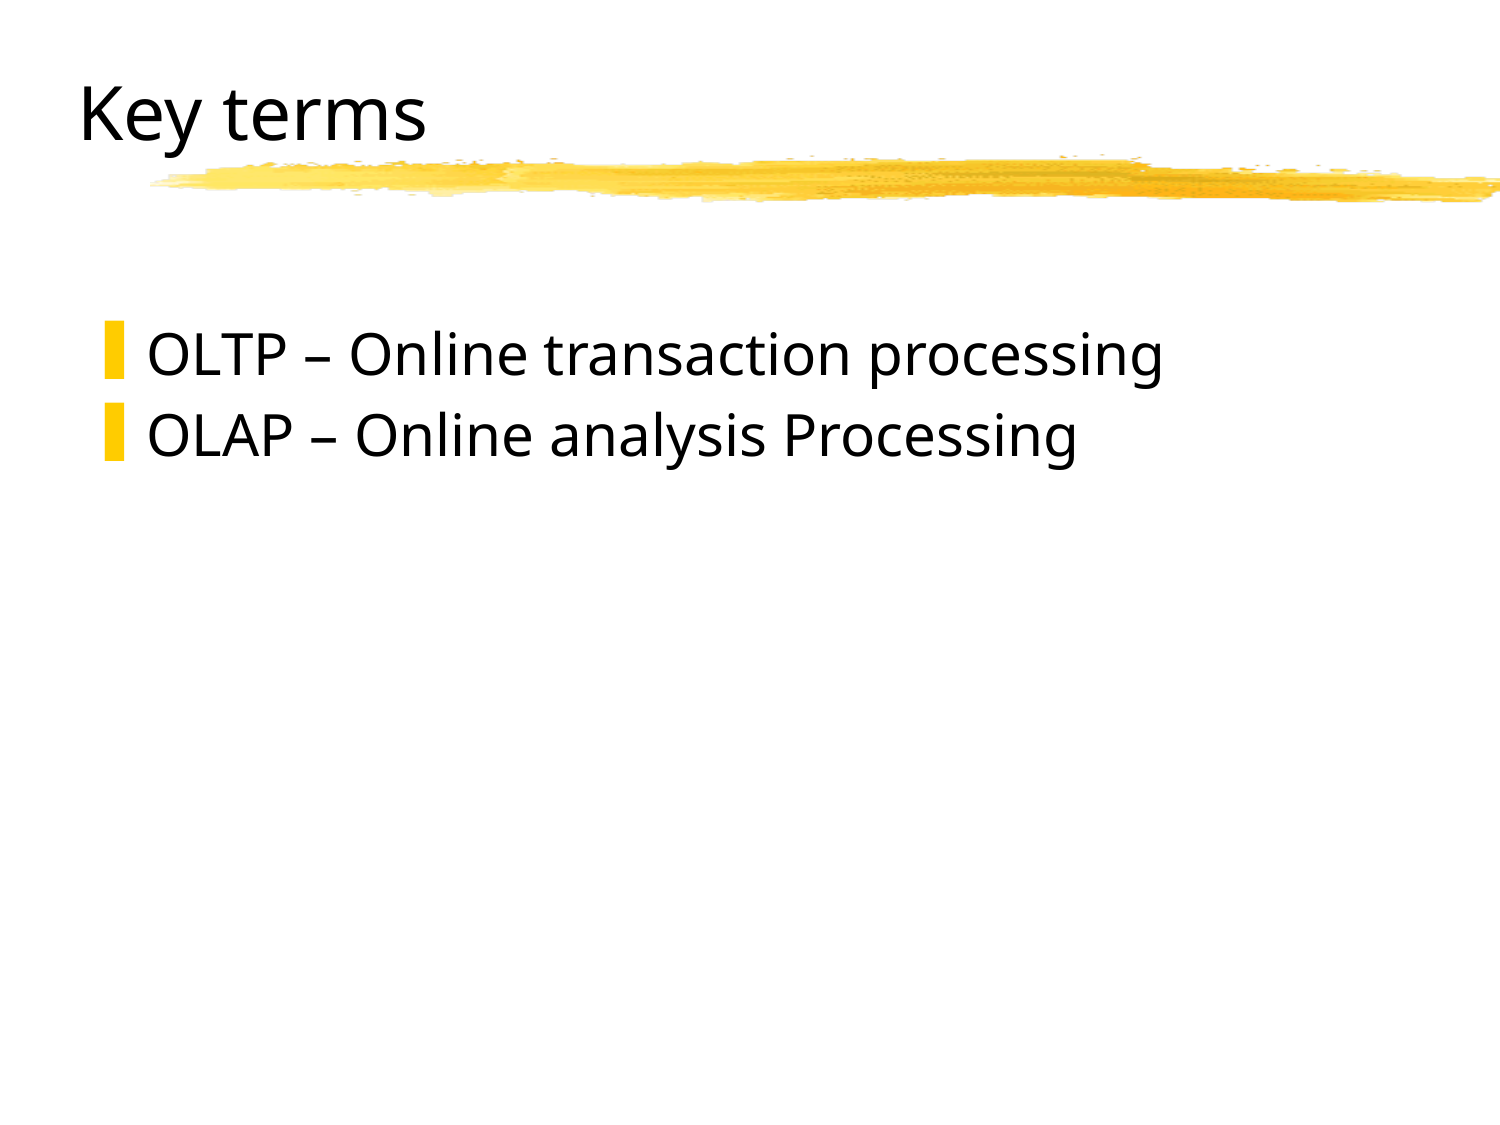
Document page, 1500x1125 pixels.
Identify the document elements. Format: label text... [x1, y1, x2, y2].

list OLTP – Online transaction processing OLAP – Online analysis Processing [75, 309, 1417, 994]
picture [150, 149, 1500, 213]
title Key terms [62, 24, 1338, 163]
